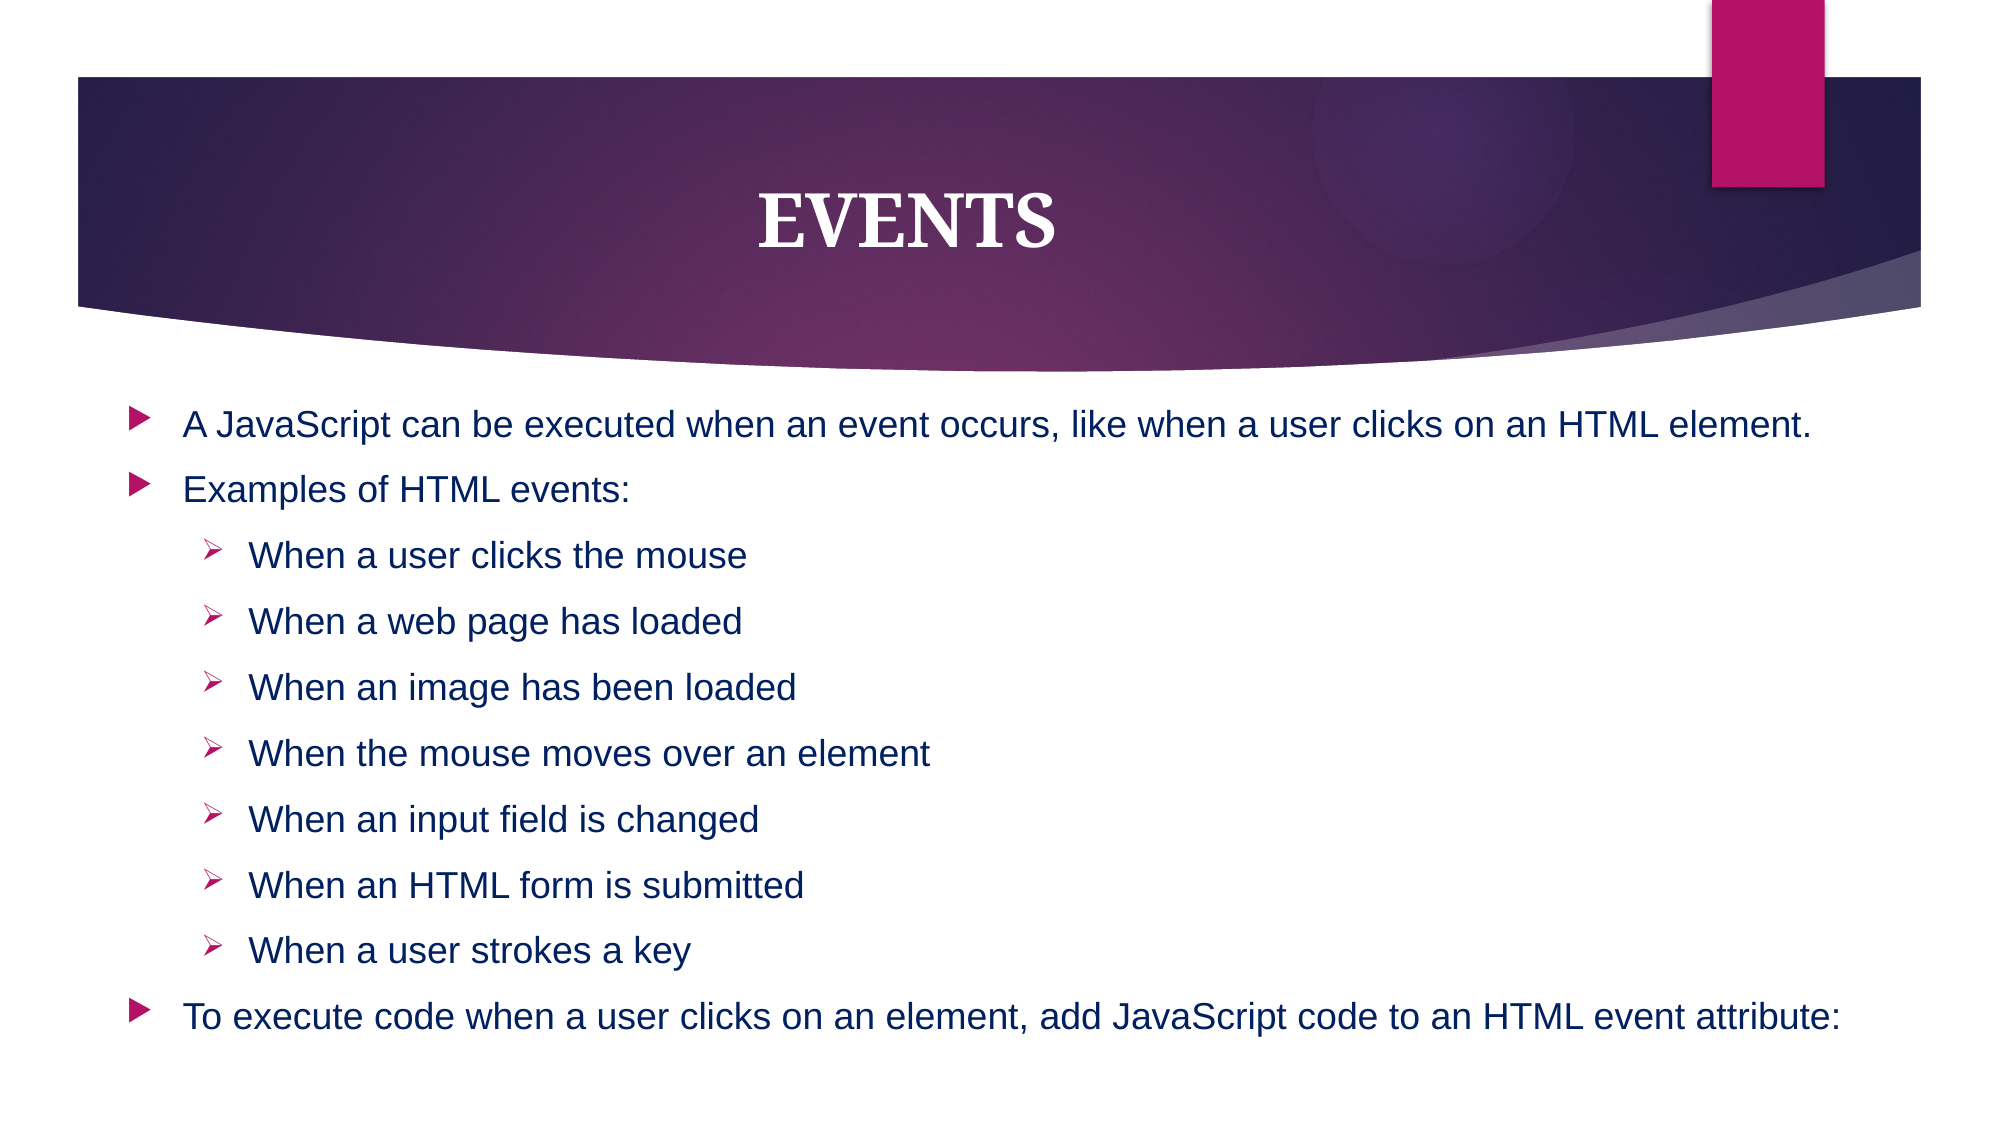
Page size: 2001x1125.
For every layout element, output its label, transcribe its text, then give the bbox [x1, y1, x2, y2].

list A JavaScript can be executed when an event occurs, like when a user clicks on an HTML element. Examples of HTML events: When a user clicks the mouse When a web page has loaded When an image has been loaded When the mouse moves over an element When an input field is changed When an HTML form is submitted When a user strokes a key To execute code when a user clicks on an element, add JavaScript code to an HTML event attribute: [111, 392, 1867, 1080]
title EVENTS [189, 159, 1627, 276]
